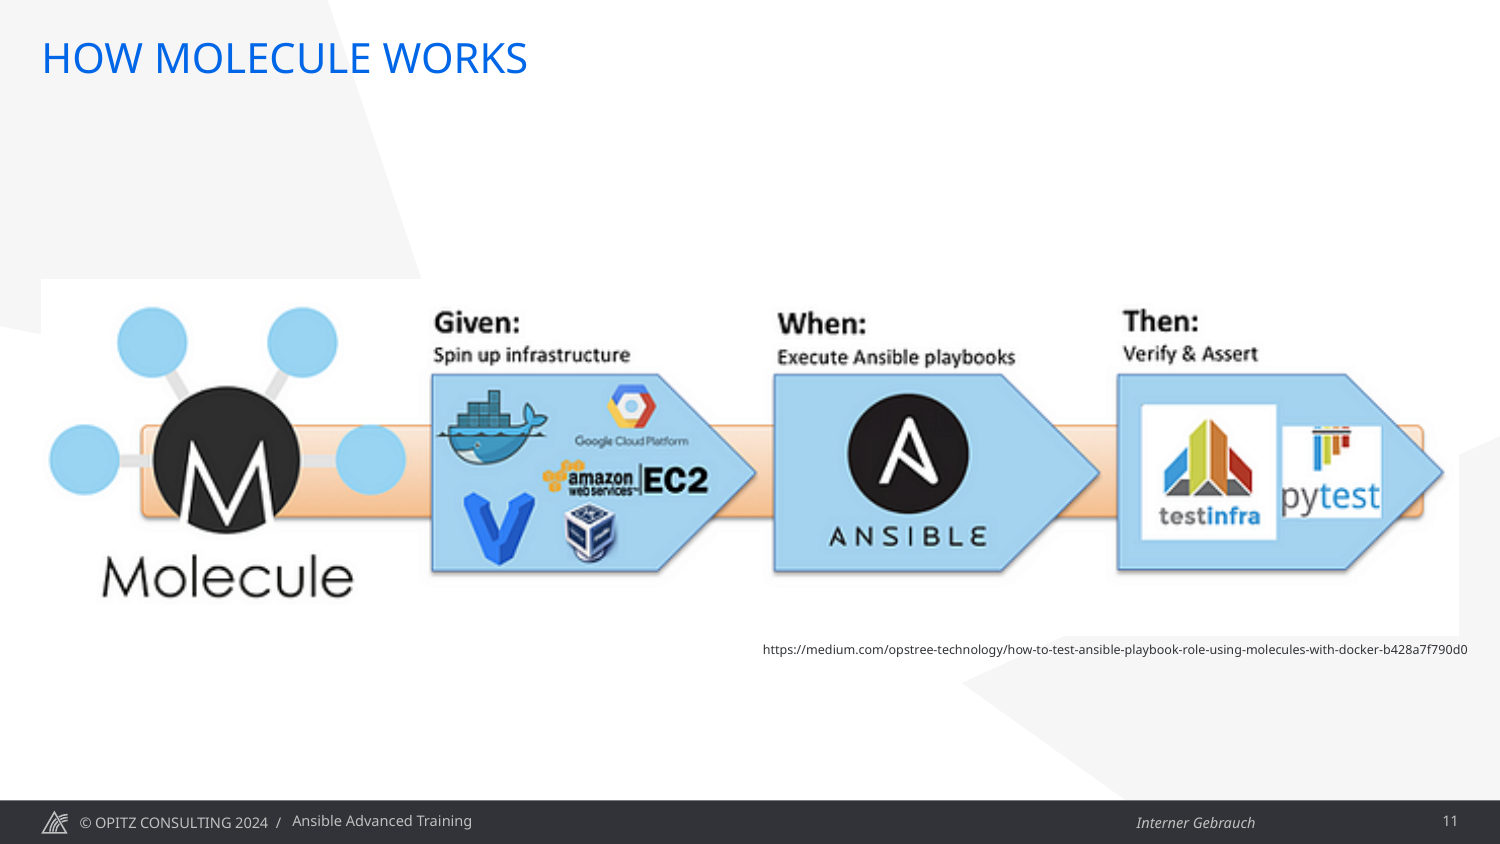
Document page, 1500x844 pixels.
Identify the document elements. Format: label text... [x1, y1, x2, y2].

text_box https://medium.com/opstree-technology/how-to-test-ansible-playbook-role-using-molecules-with-docker-b428a7f790d0 [748, 634, 1483, 665]
slide_number 11 [1377, 801, 1459, 843]
title How molecule works [41, 41, 1459, 115]
footer Ansible Advanced Training [292, 801, 1042, 843]
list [41, 279, 1459, 636]
